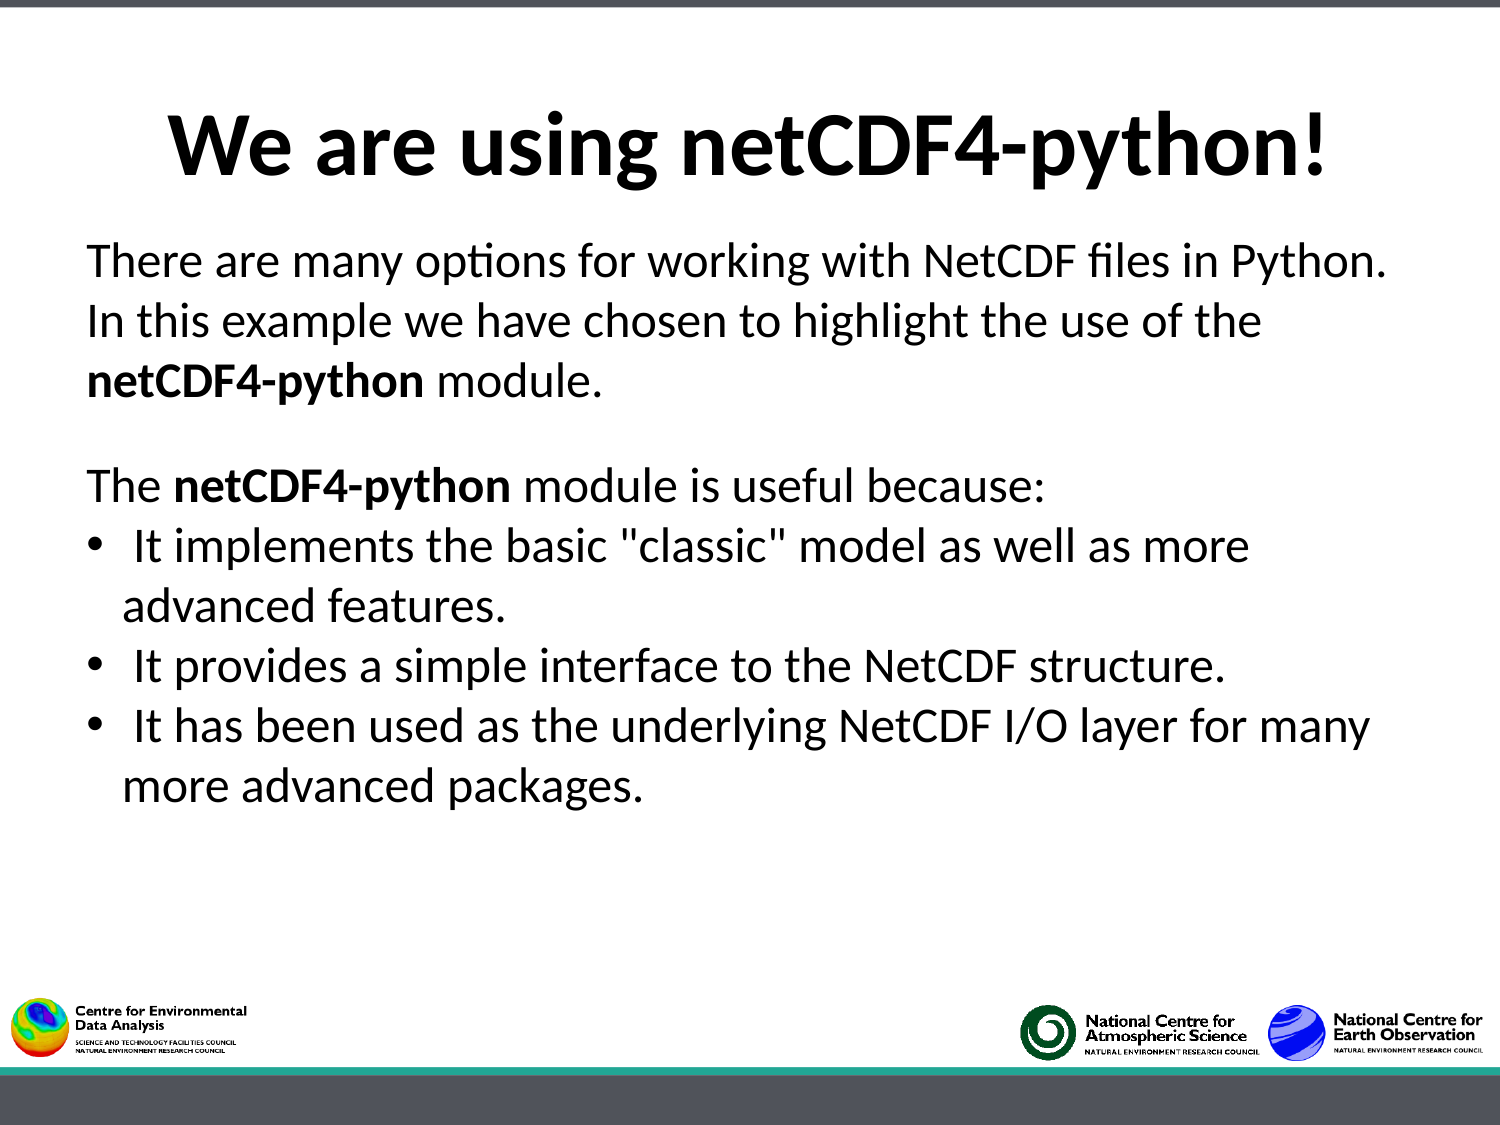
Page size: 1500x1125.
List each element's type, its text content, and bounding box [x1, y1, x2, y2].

picture [0, 0, 1500, 1125]
text_box We are using netCDF4-python! [75, 45, 1425, 220]
text_box There are many options for working with NetCDF files in Python. In this example we have chosen to highlight the use of the netCDF4-python module. The netCDF4-python module is useful because: It implements the basic "classic" model as well as more advanced features. It provides a simple interface to the NetCDF structure. It has been used as the underlying NetCDF I/O layer for many more advanced packages. [71, 220, 1430, 836]
